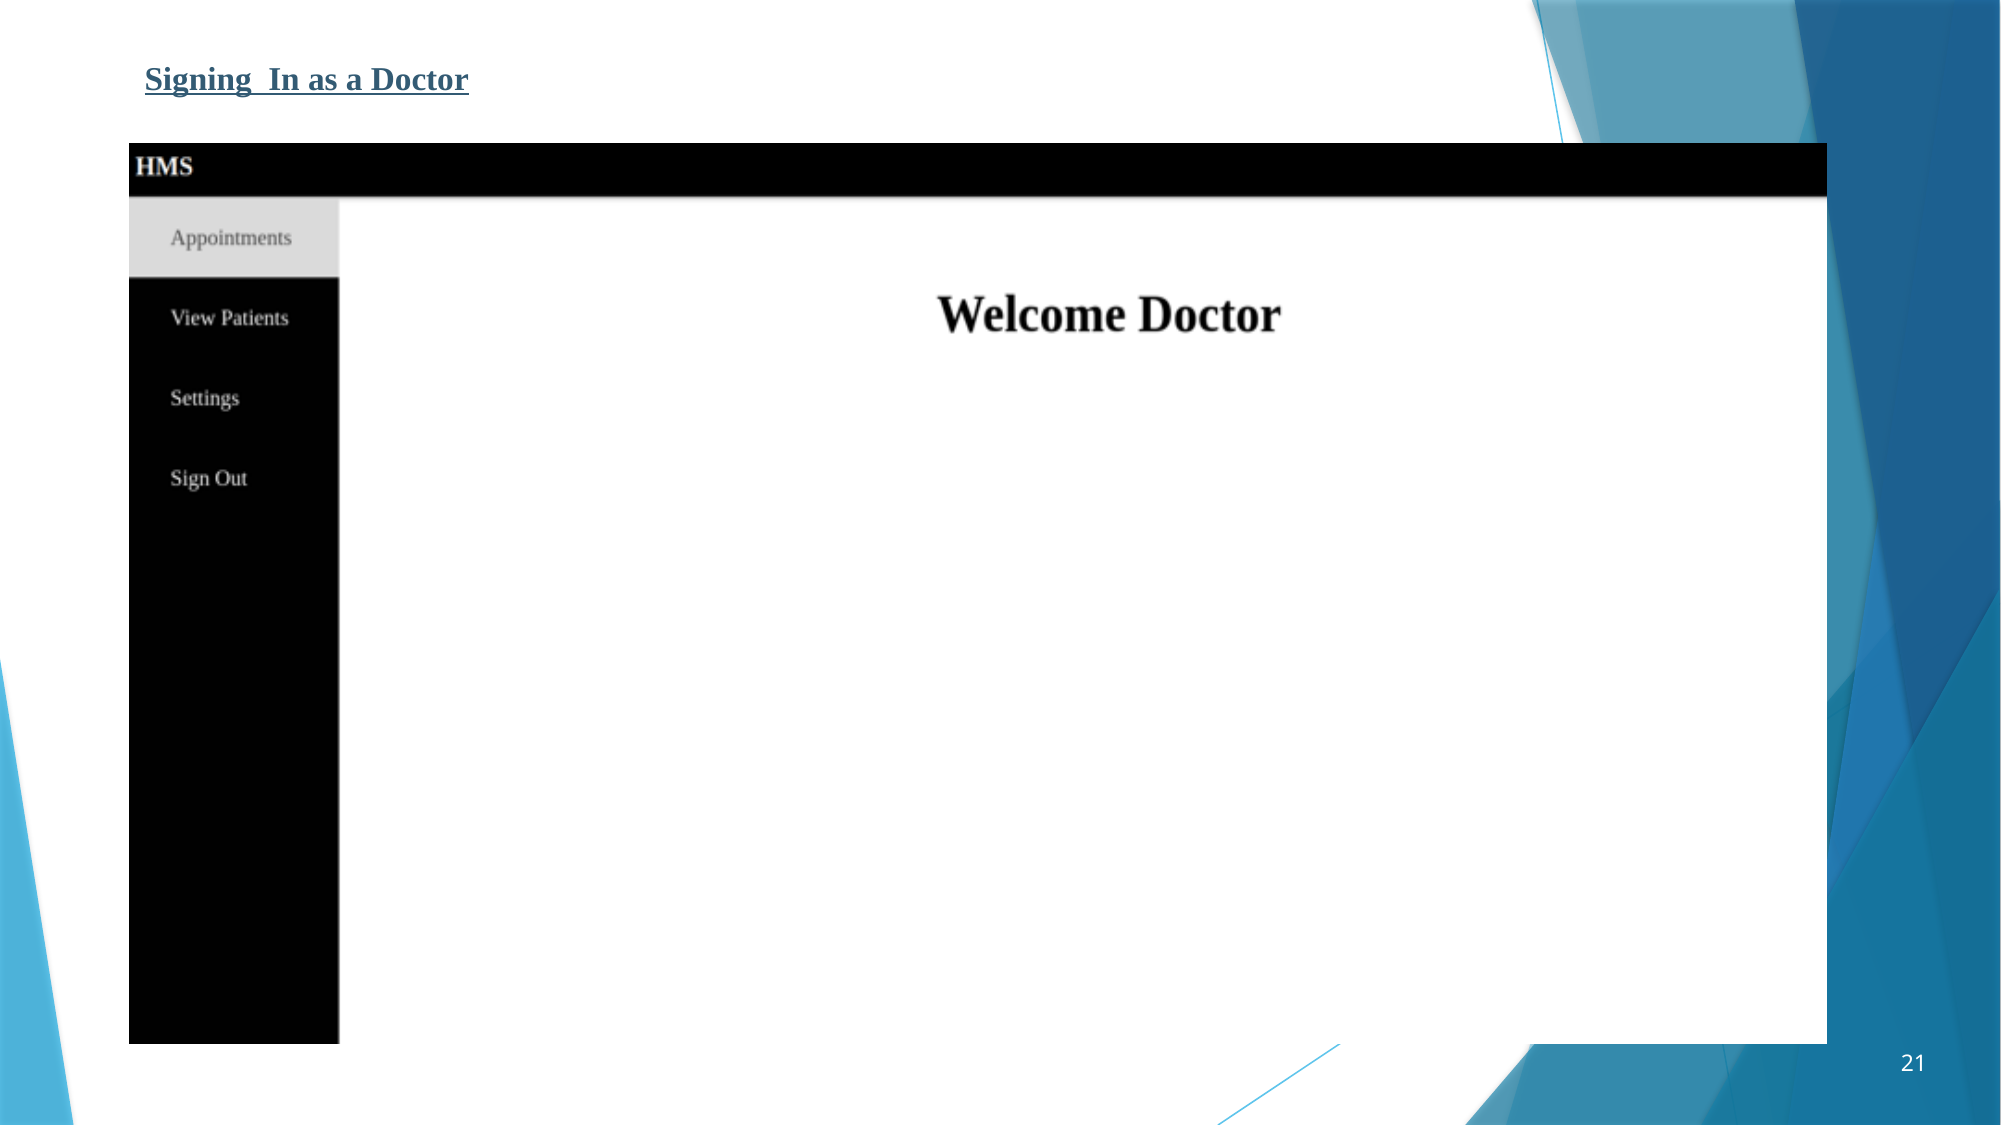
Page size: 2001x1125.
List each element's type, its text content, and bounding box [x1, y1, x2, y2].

picture [129, 143, 1827, 1045]
list Signing In as a Doctor [129, 50, 1863, 1014]
slide_number 21 [1830, 1034, 1943, 1094]
